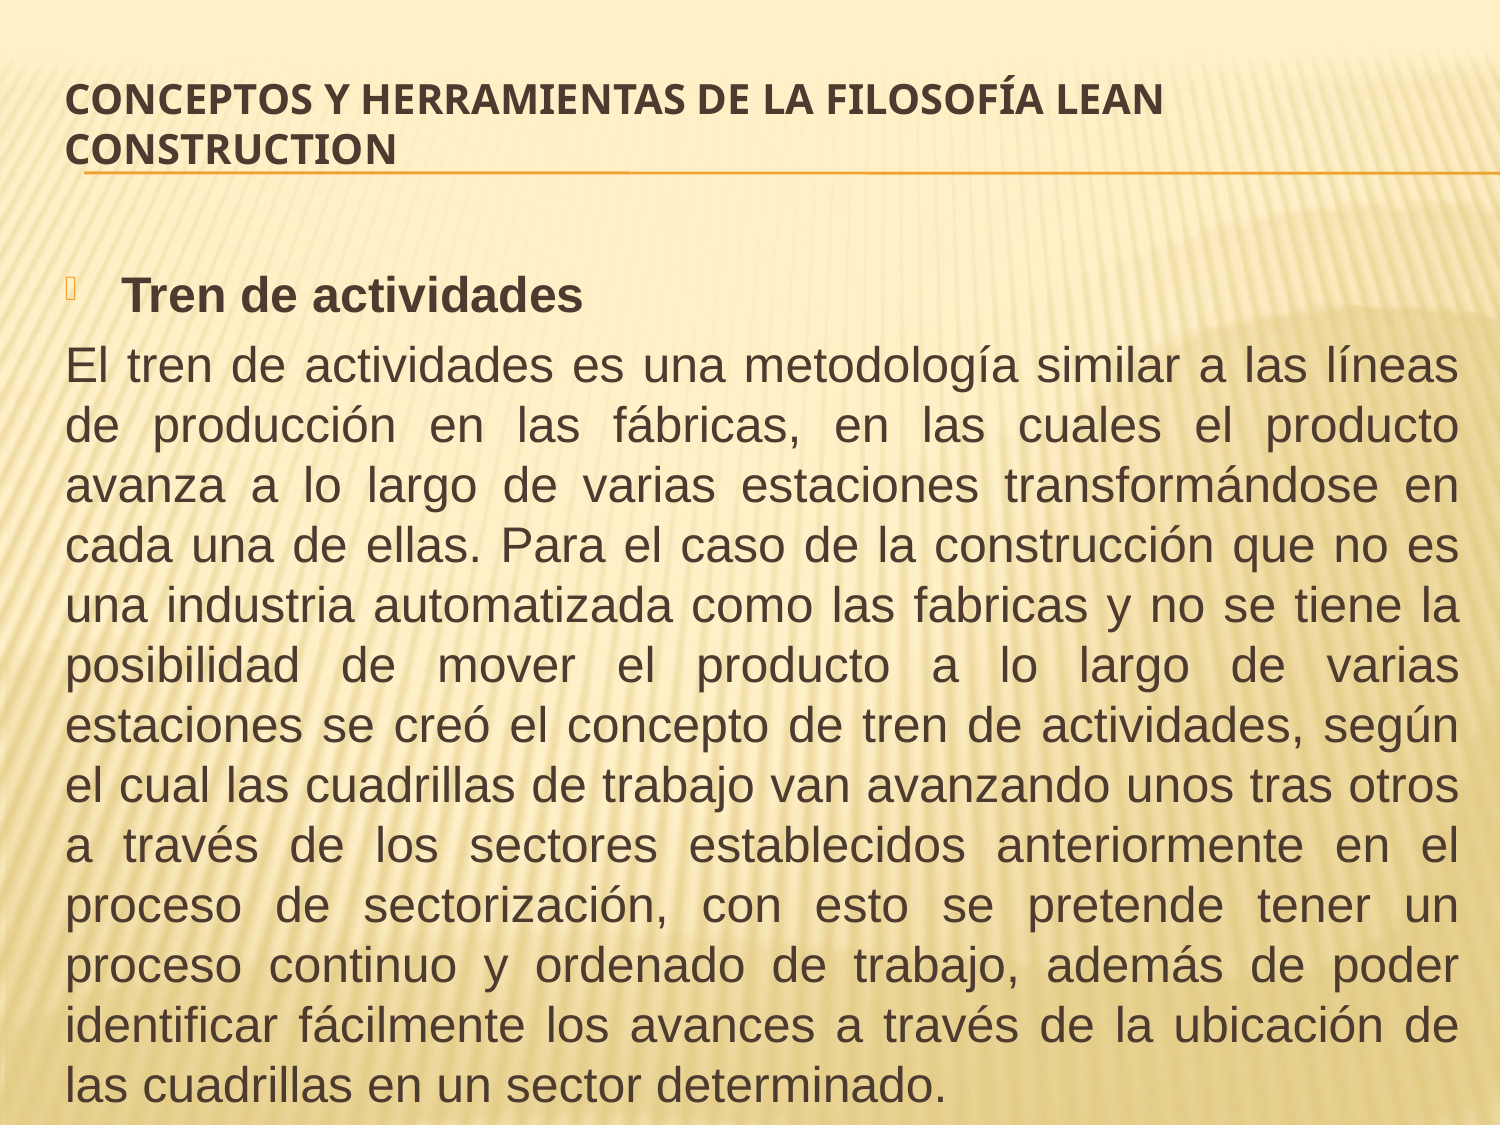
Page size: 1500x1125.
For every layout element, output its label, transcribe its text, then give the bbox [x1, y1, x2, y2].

title CONCEPTOS Y HERRAMIENTAS DE LA FILOSOFÍA LEAN CONSTRUCTION [50, 54, 1475, 192]
list Tren de actividades El tren de actividades es una metodología similar a las líneas de producción en las fábricas, en las cuales el producto avanza a lo largo de varias estaciones transformándose en cada una de ellas. Para el caso de la construcción que no es una industria automatizada como las fabricas y no se tiene la posibilidad de mover el producto a lo largo de varias estaciones se creó el concepto de tren de actividades, según el cual las cuadrillas de trabajo van avanzando unos tras otros a través de los sectores establecidos anteriormente en el proceso de sectorización, con esto se pretende tener un proceso continuo y ordenado de trabajo, además de poder identificar fácilmente los avances a través de la ubicación de las cuadrillas en un sector determinado. [50, 254, 1475, 998]
